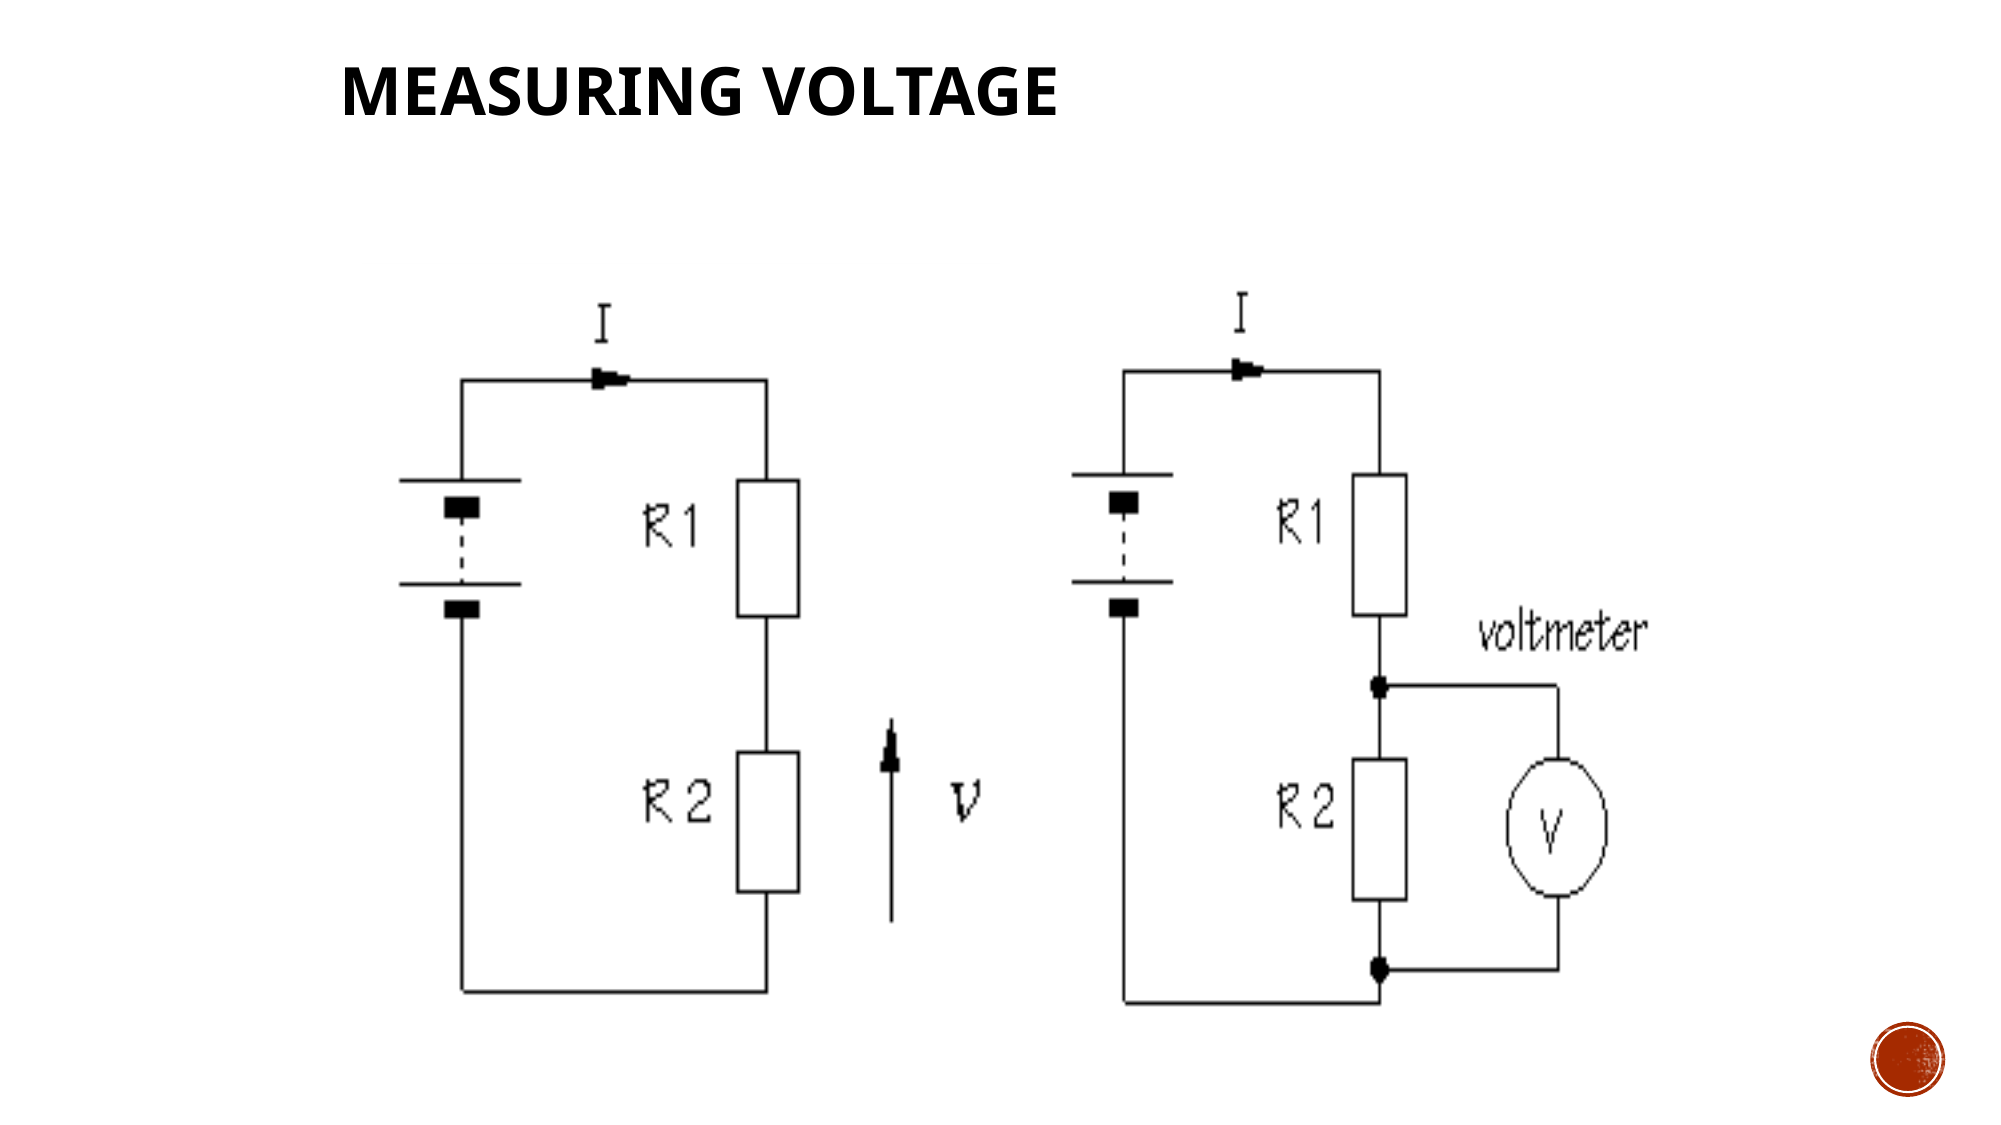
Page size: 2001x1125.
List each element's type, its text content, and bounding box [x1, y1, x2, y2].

picture [362, 262, 1000, 1013]
picture [1062, 249, 1675, 1025]
title Measuring Voltage [324, 0, 1675, 188]
